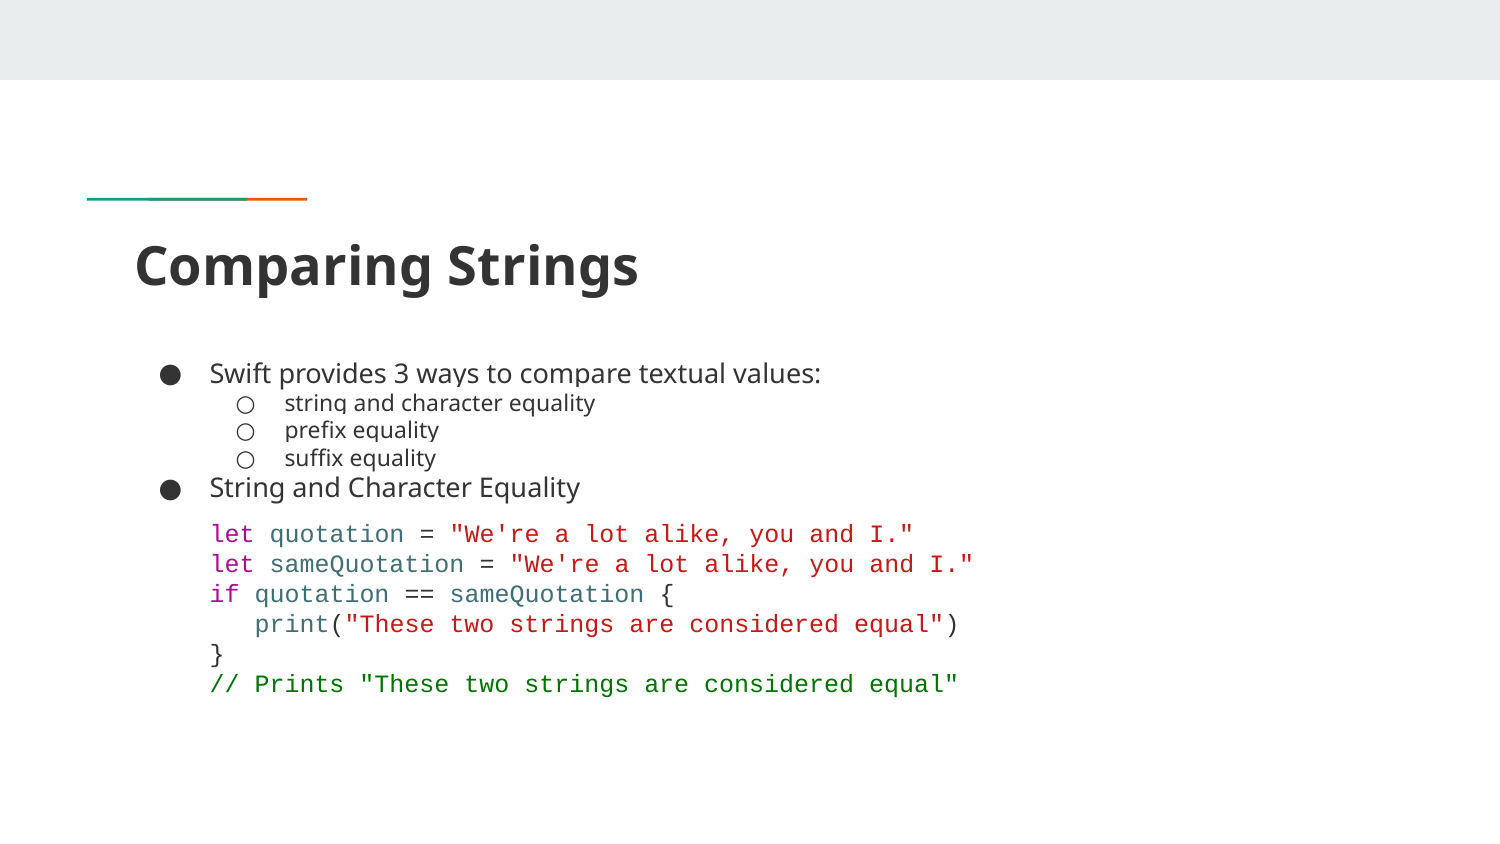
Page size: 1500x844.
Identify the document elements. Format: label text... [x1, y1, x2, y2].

list Swift provides 3 ways to compare textual values: string and character equality prefix equality suffix equality String and Character Equality let quotation = "We're a lot alike, you and I." let sameQuotation = "We're a lot alike, you and I." if quotation == sameQuotation { print("These two strings are considered equal") } // Prints "These two strings are considered equal" [119, 341, 1381, 807]
title Comparing Strings [119, 216, 1381, 305]
